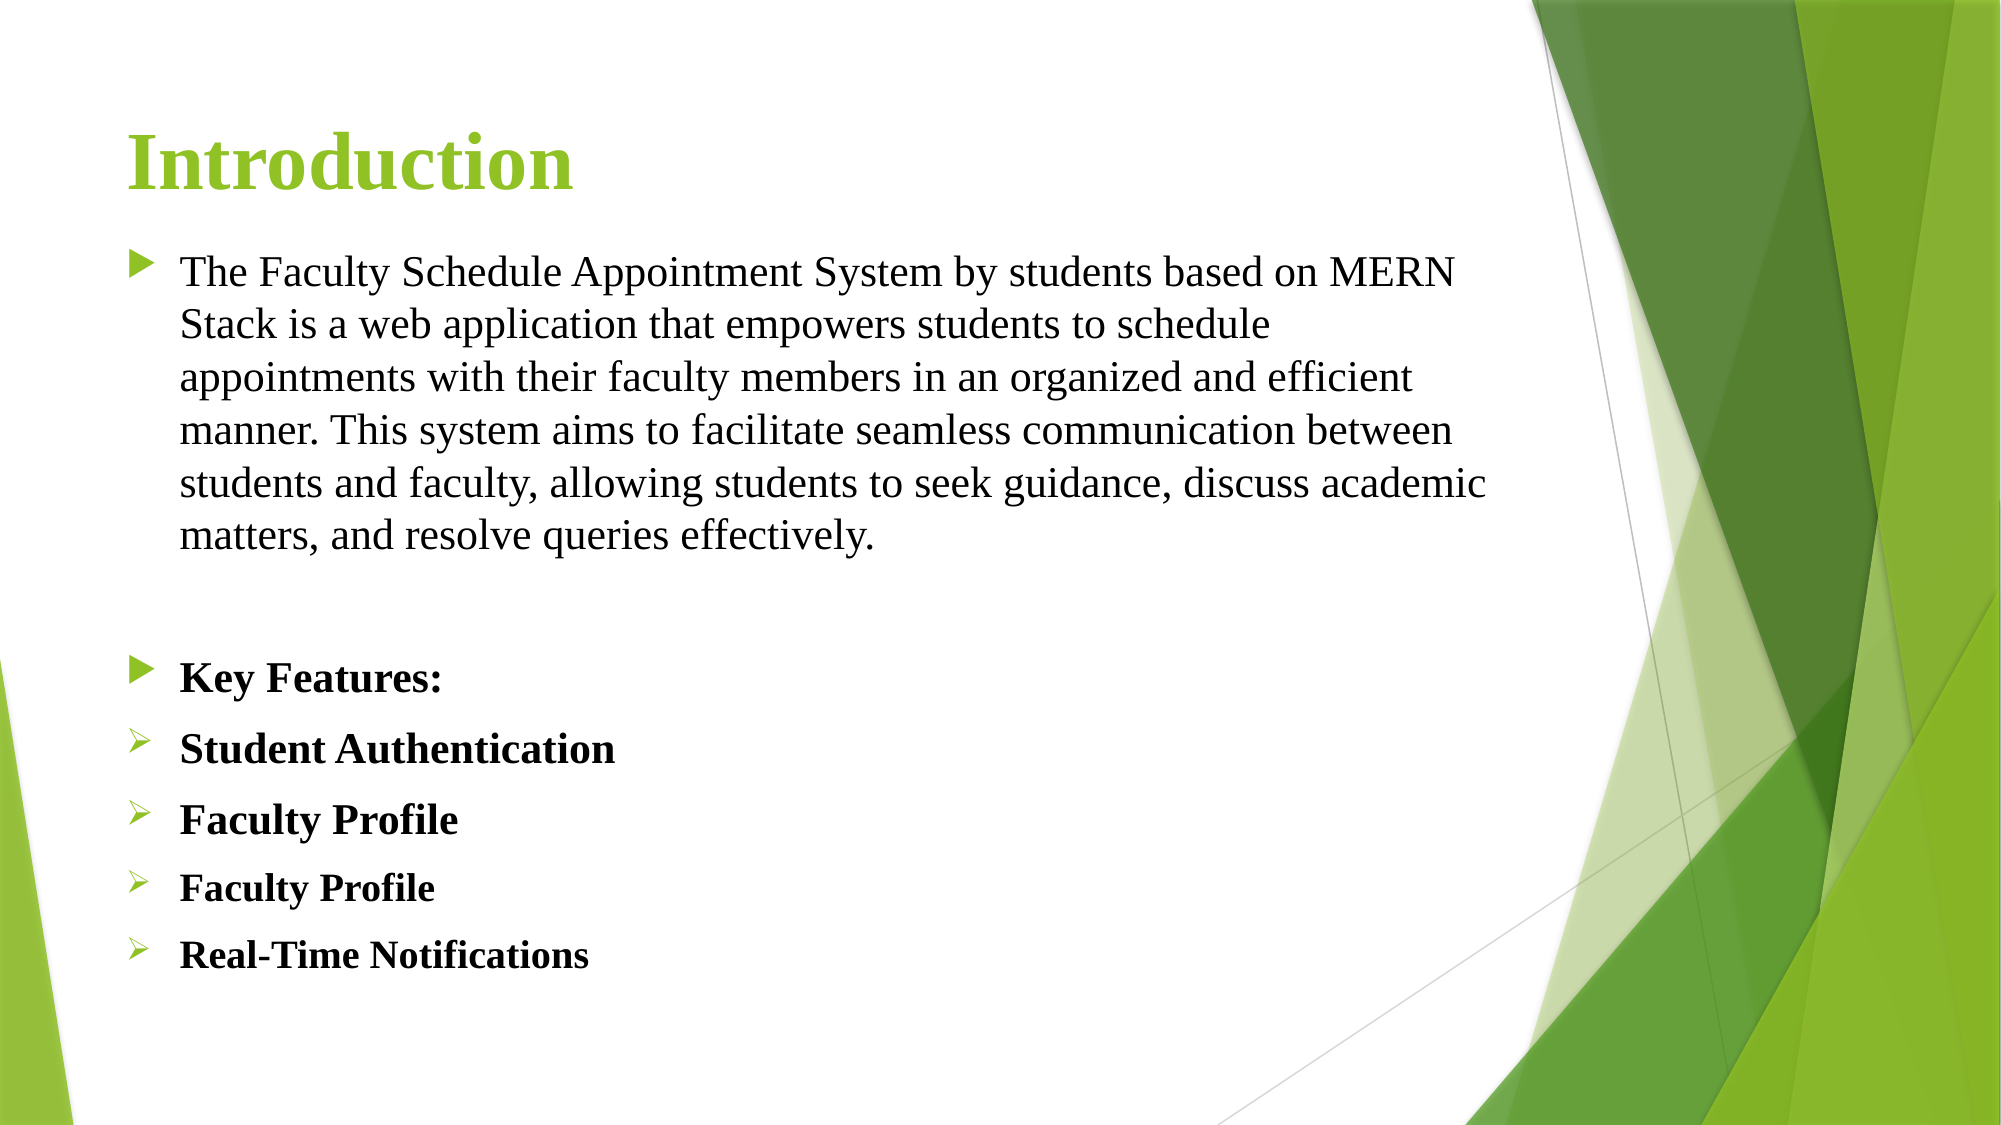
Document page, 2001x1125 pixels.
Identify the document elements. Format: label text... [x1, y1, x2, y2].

title Introduction [111, 99, 1522, 214]
list The Faculty Schedule Appointment System by students based on MERN Stack is a web application that empowers students to schedule appointments with their faculty members in an organized and efficient manner. This system aims to facilitate seamless communication between students and faculty, allowing students to seek guidance, discuss academic matters, and resolve queries effectively. Key Features: Student Authentication Faculty Profile Faculty Profile Real-Time Notifications [111, 234, 1522, 992]
